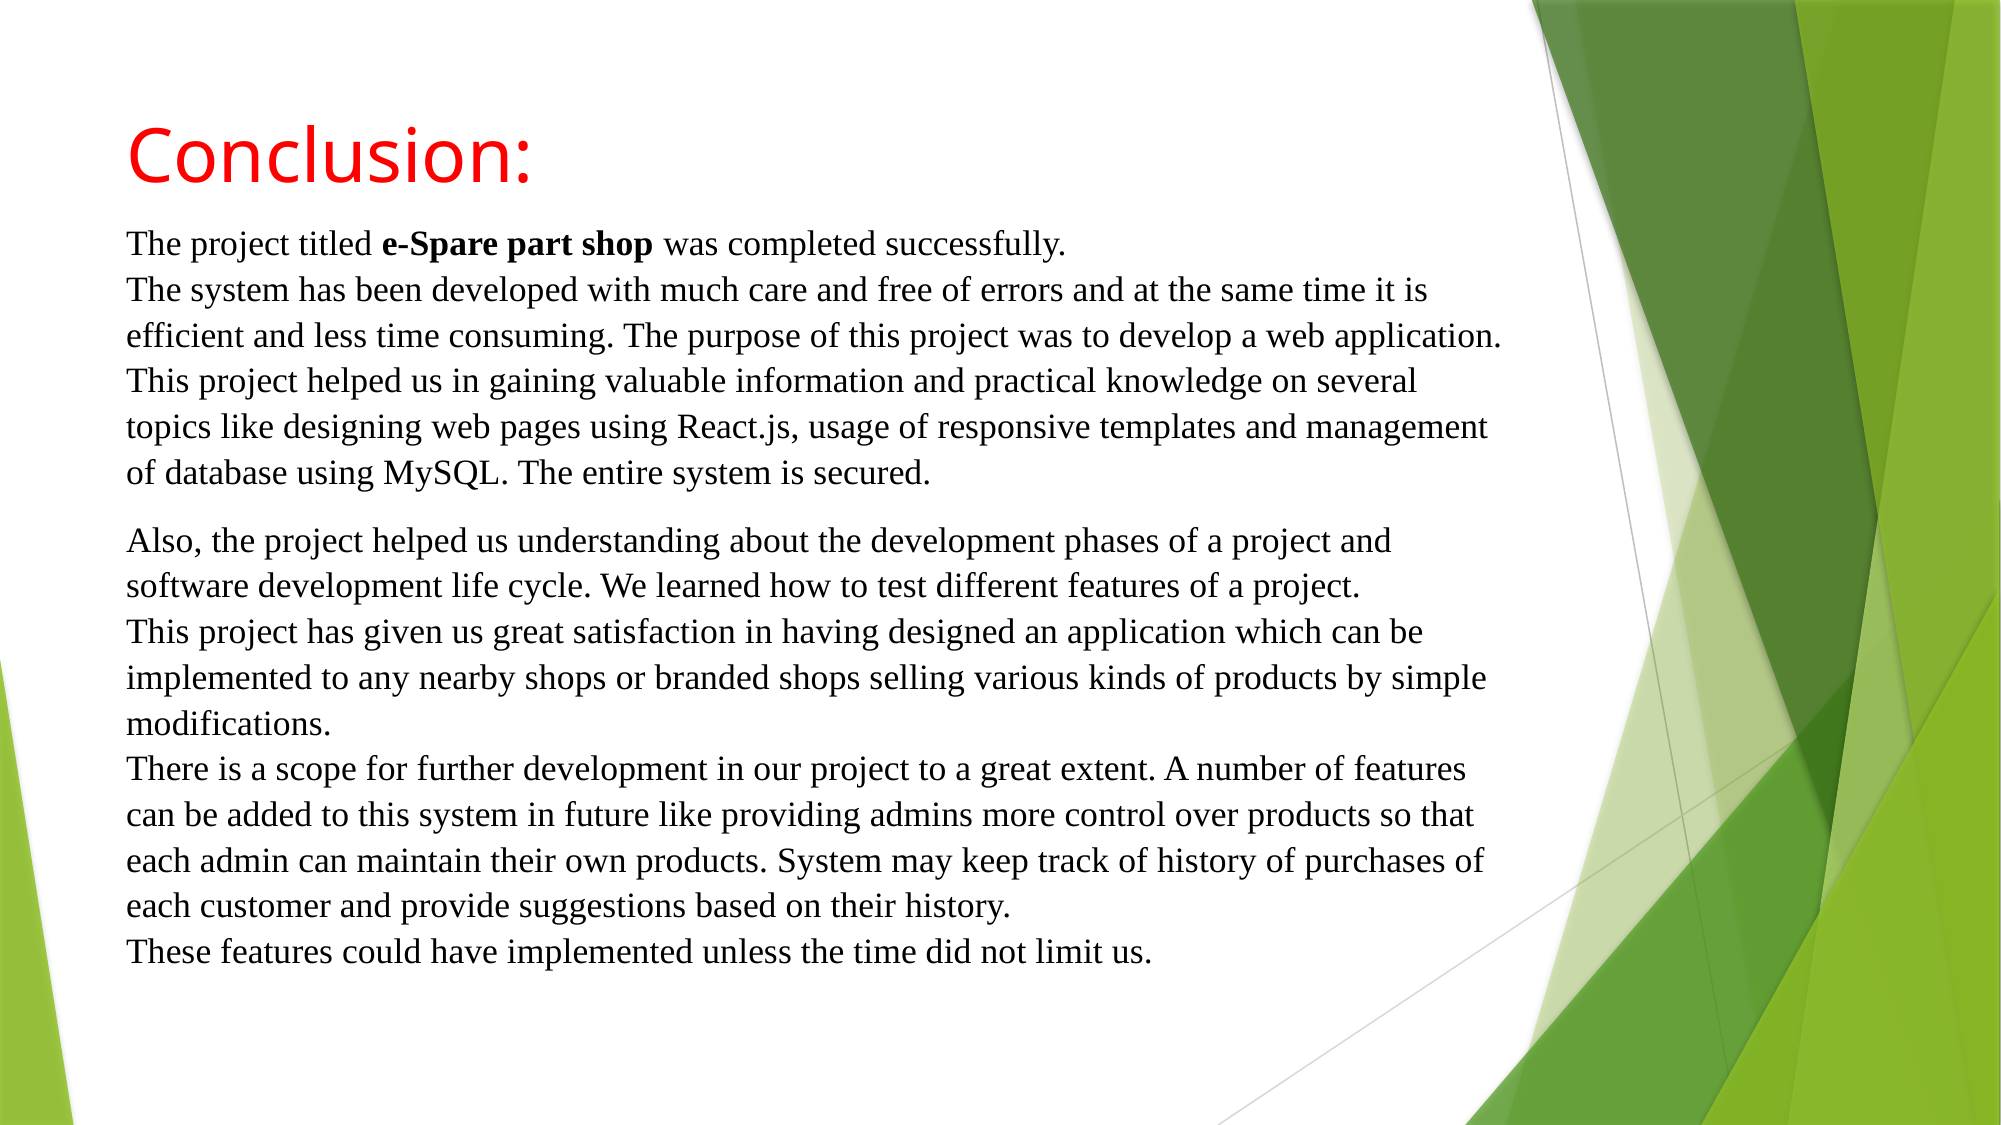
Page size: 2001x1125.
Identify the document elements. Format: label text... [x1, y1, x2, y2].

title Conclusion: [111, 99, 1522, 209]
list The project titled e-Spare part shop was completed successfully. The system has been developed with much care and free of errors and at the same time it is efficient and less time consuming. The purpose of this project was to develop a web application. This project helped us in gaining valuable information and practical knowledge on several topics like designing web pages using React.js, usage of responsive templates and management of database using MySQL. The entire system is secured. Also, the project helped us understanding about the development phases of a project and software development life cycle. We learned how to test different features of a project. This project has given us great satisfaction in having designed an application which can be implemented to any nearby shops or branded shops selling various kinds of products by simple modifications. There is a scope for further development in our project to a great extent. A number of features can be added to this system in future like providing admins more control over products so that each admin can maintain their own products. System may keep track of history of purchases of each customer and provide suggestions based on their history. These features could have implemented unless the time did not limit us. [111, 209, 1522, 991]
